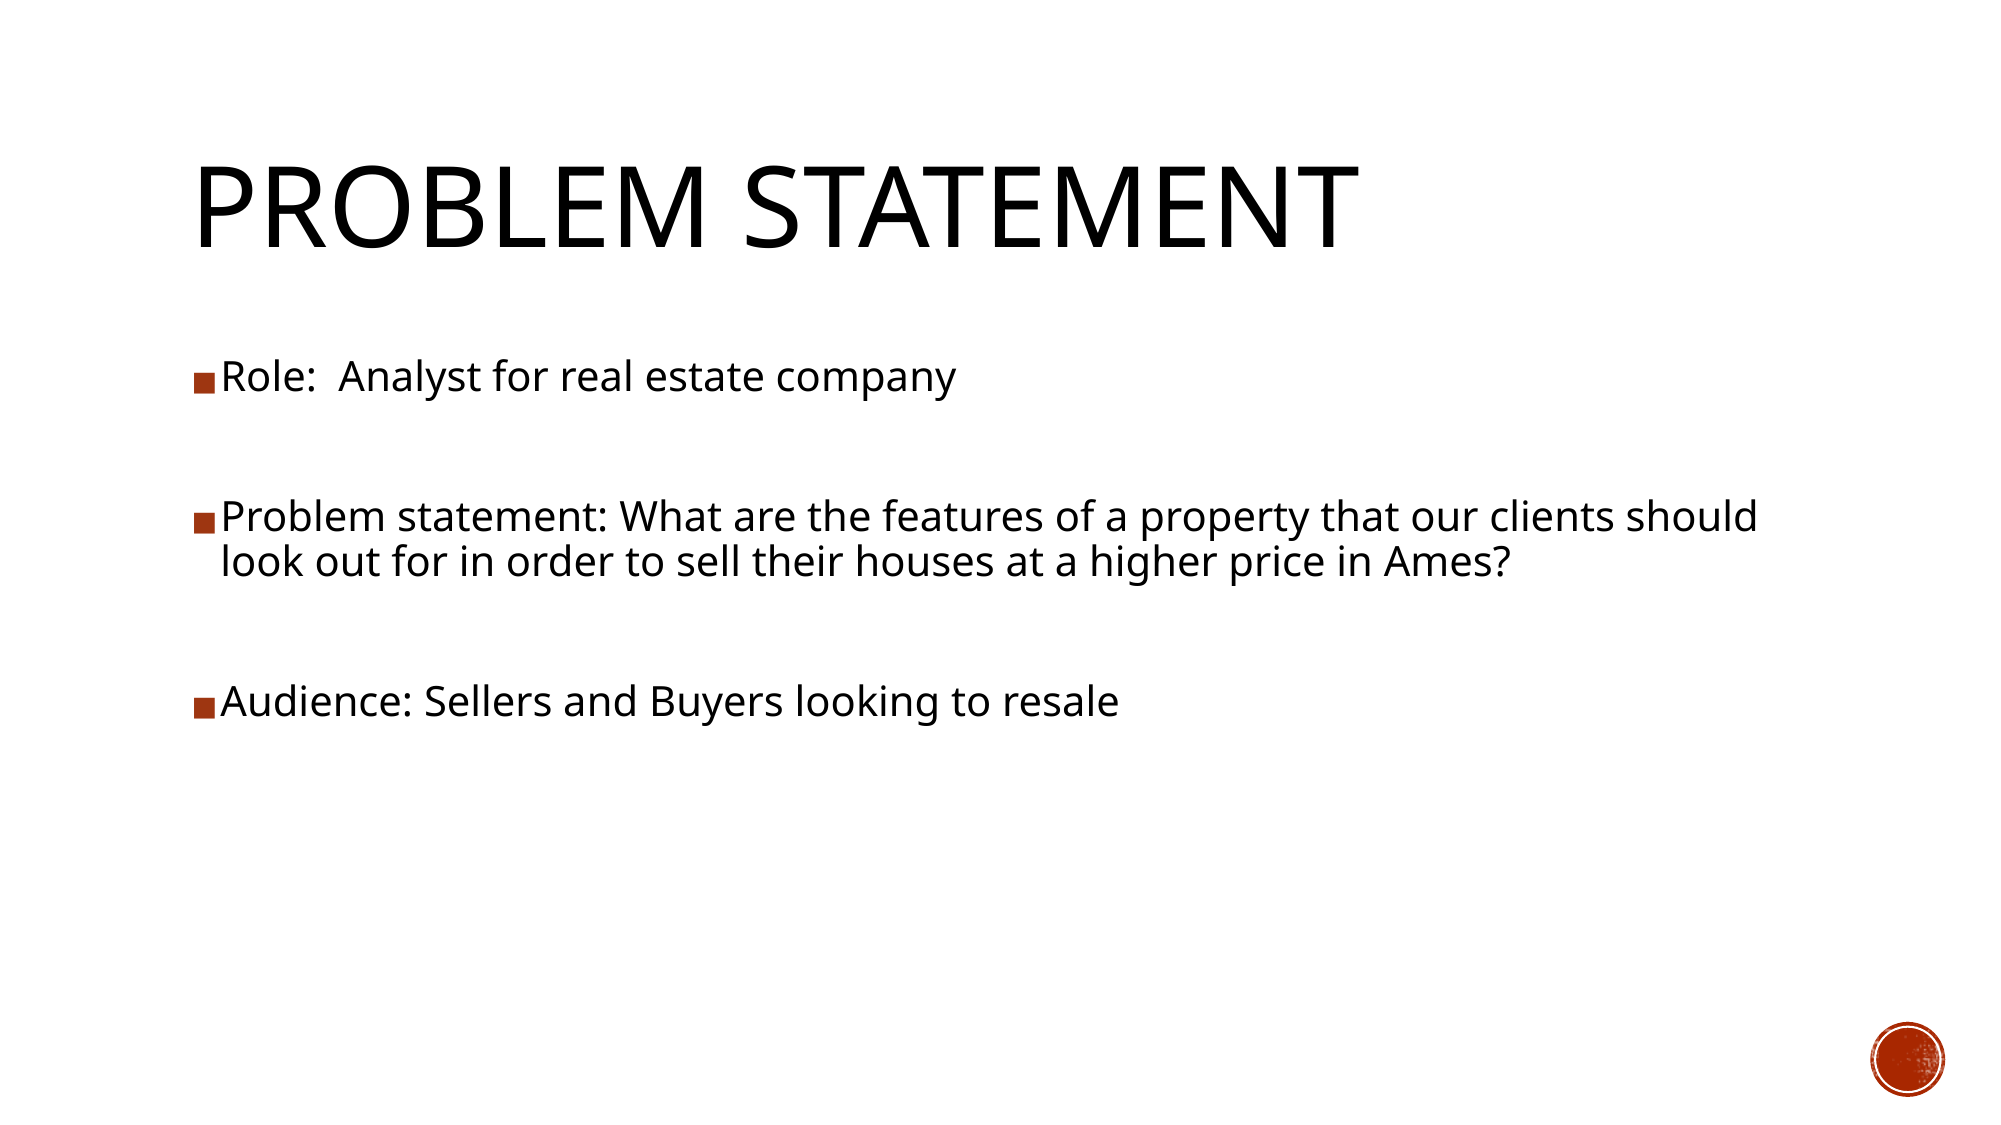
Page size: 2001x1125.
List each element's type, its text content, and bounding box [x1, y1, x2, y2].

picture [1870, 1021, 1946, 1097]
list Role: Analyst for real estate company Problem statement: What are the features of a property that our clients should look out for in order to sell their houses at a higher price in Ames? Audience: Sellers and Buyers looking to resale [175, 348, 1826, 1013]
title PROBLEM STATEMENT [175, 79, 1826, 344]
